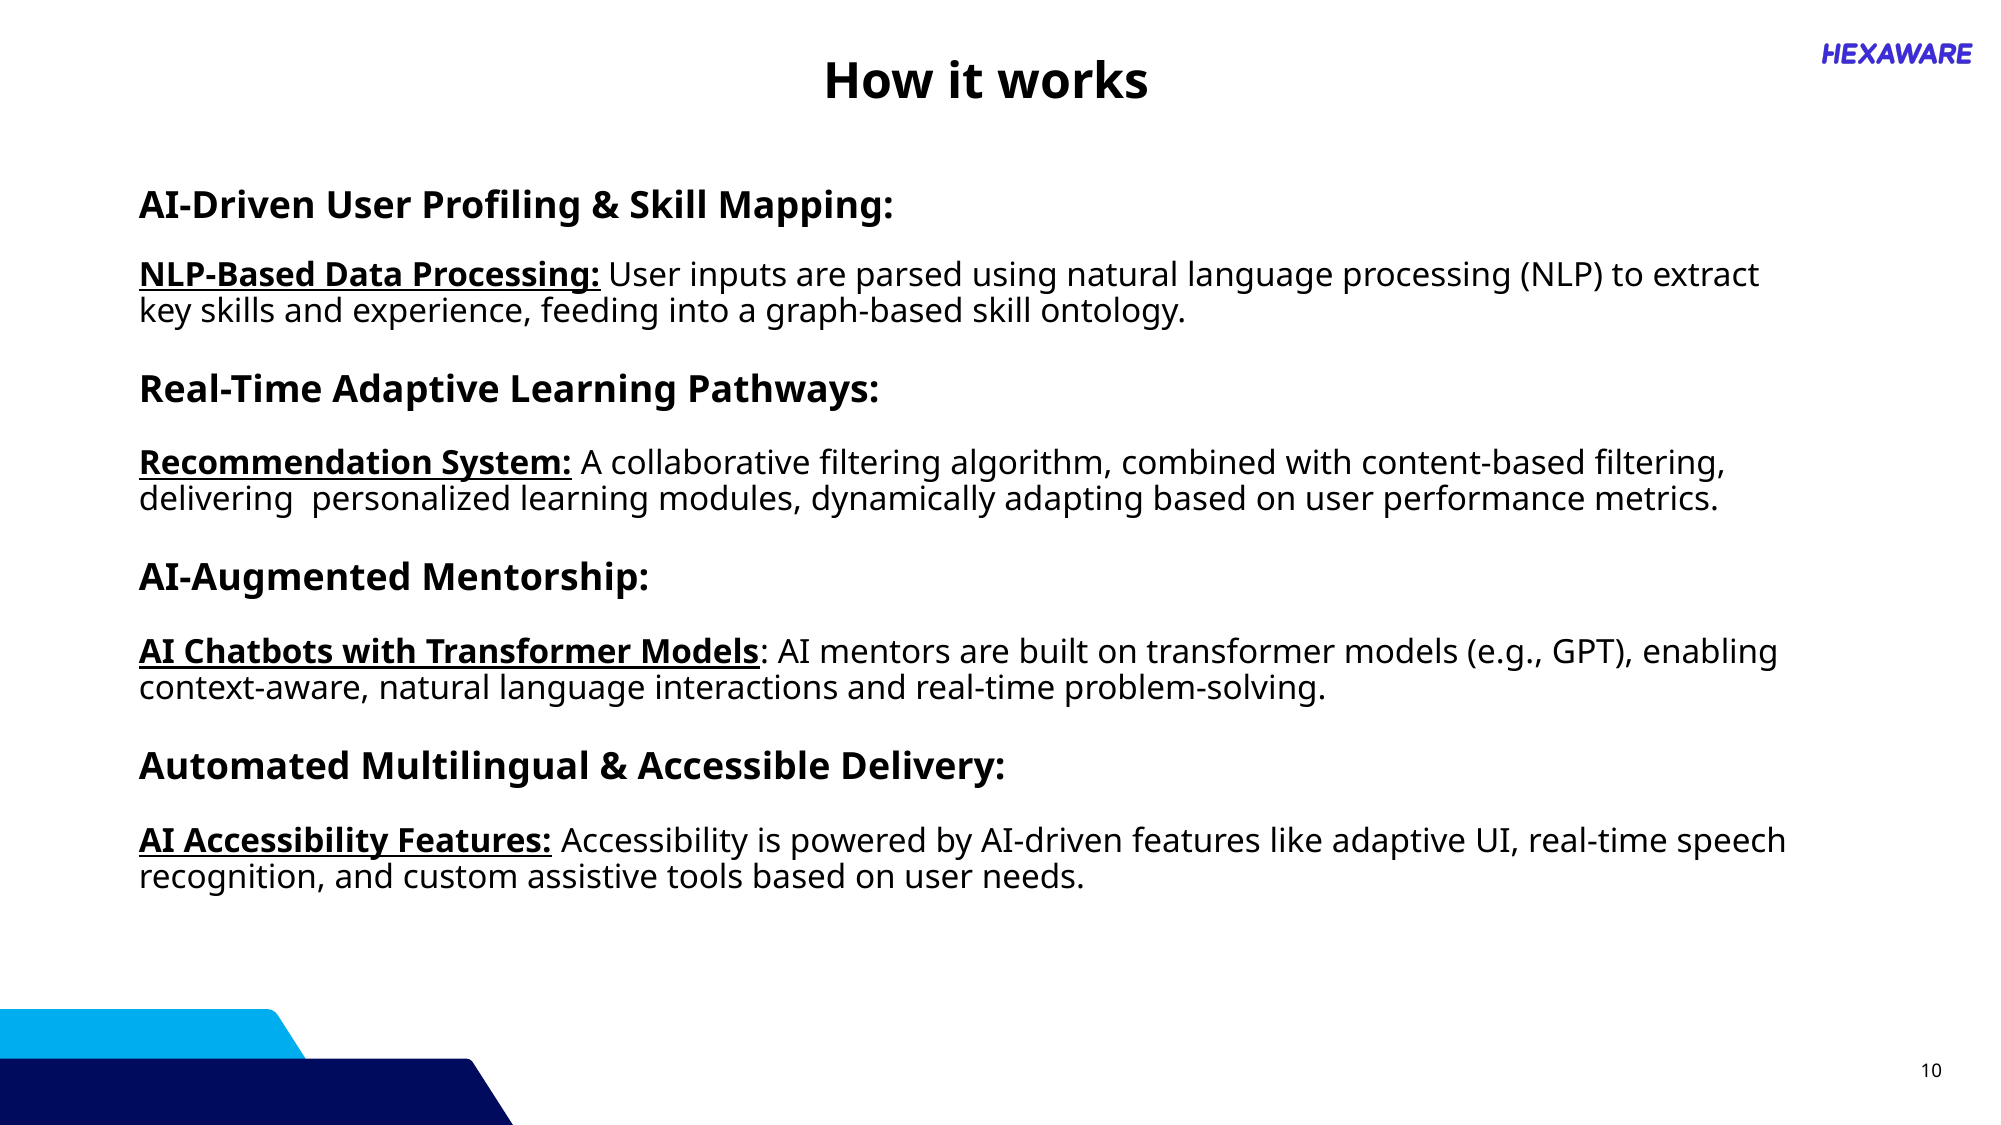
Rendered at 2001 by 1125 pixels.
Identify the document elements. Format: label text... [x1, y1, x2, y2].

list How it works AI-Driven User Profiling & Skill Mapping: NLP-Based Data Processing: User inputs are parsed using natural language processing (NLP) to extract key skills and experience, feeding into a graph-based skill ontology. Real-Time Adaptive Learning Pathways: Recommendation System: A collaborative filtering algorithm, combined with content-based filtering, delivering personalized learning modules, dynamically adapting based on user performance metrics. AI-Augmented Mentorship: AI Chatbots with Transformer Models: AI mentors are built on transformer models (e.g., GPT), enabling context-aware, natural language interactions and real-time problem-solving. Automated Multilingual & Accessible Delivery: AI Accessibility Features: Accessibility is powered by AI-driven features like adaptive UI, real-time speech recognition, and custom assistive tools based on user needs. [138, 49, 1835, 1125]
picture [1822, 43, 1973, 64]
